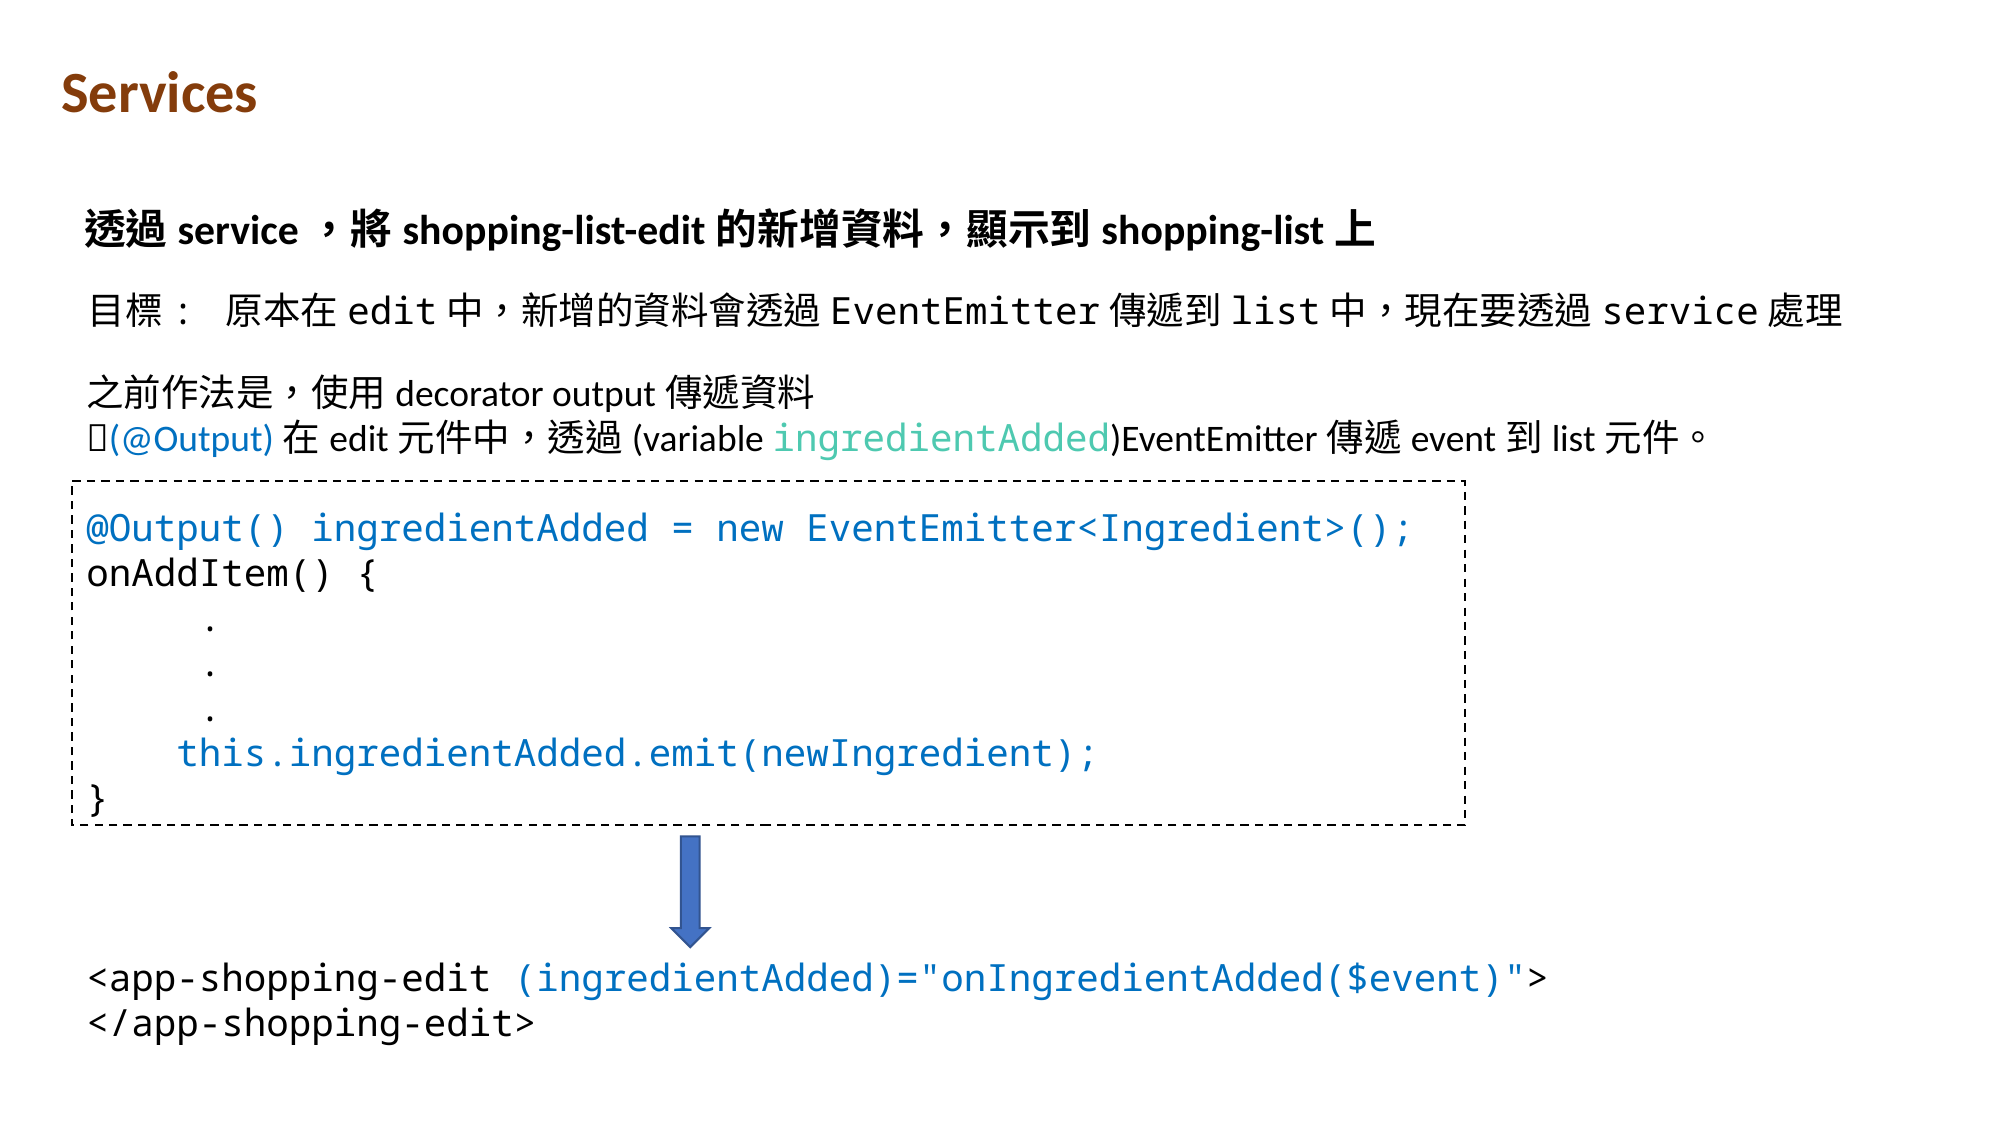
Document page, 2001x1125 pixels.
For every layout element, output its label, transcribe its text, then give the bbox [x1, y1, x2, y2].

text_box [668, 835, 712, 949]
text_box 之前作法是，使用decorator output傳遞資料 (@Output)在edit元件中，透過(variable ingredientAdded)EventEmitter傳遞event到list元件。 @Output() ingredientAdded = new EventEmitter<Ingredient>(); onAddItem() { . . . this.ingredientAdded.emit(newIngredient); } <app-shopping-edit (ingredientAdded)="onIngredientAdded($event)"> </app-shopping-edit> [71, 361, 1843, 1097]
text_box Services [46, 46, 1818, 132]
text_box 透過service，將shopping-list-edit的新增資料，顯示到shopping-list上 [69, 195, 1392, 260]
text_box [71, 480, 1466, 826]
text_box 目標: 原本在edit中，新增的資料會透過EventEmitter傳遞到list中，現在要透過service處理 [73, 279, 1882, 340]
